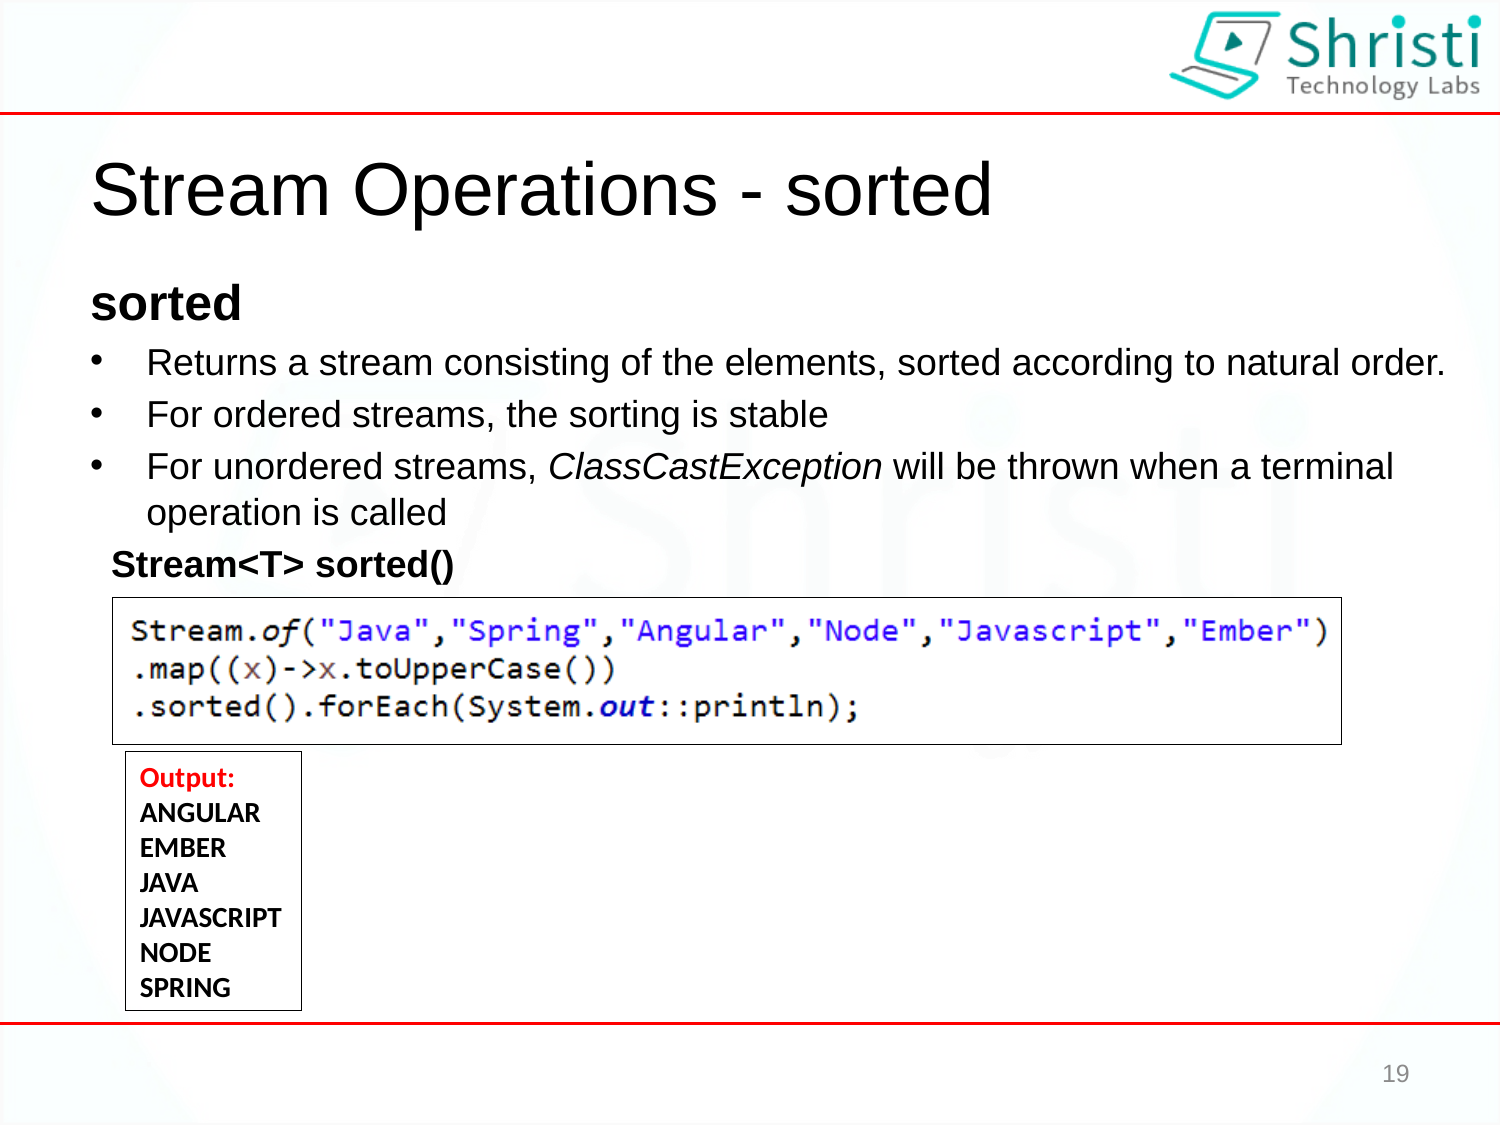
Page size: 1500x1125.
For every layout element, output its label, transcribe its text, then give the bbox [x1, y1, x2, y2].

picture [111, 597, 1343, 746]
slide_number 19 [1074, 1042, 1425, 1103]
picture [1169, 8, 1483, 102]
text_box Output: ANGULAR EMBER JAVA JAVASCRIPT NODE SPRING [125, 752, 302, 1011]
list sorted Returns a stream consisting of the elements, sorted according to natural order. For ordered streams, the sorting is stable For unordered streams, ClassCastException will be thrown when a terminal operation is called Stream<T> sorted() [74, 262, 1471, 610]
title Stream Operations - sorted [74, 136, 1426, 233]
